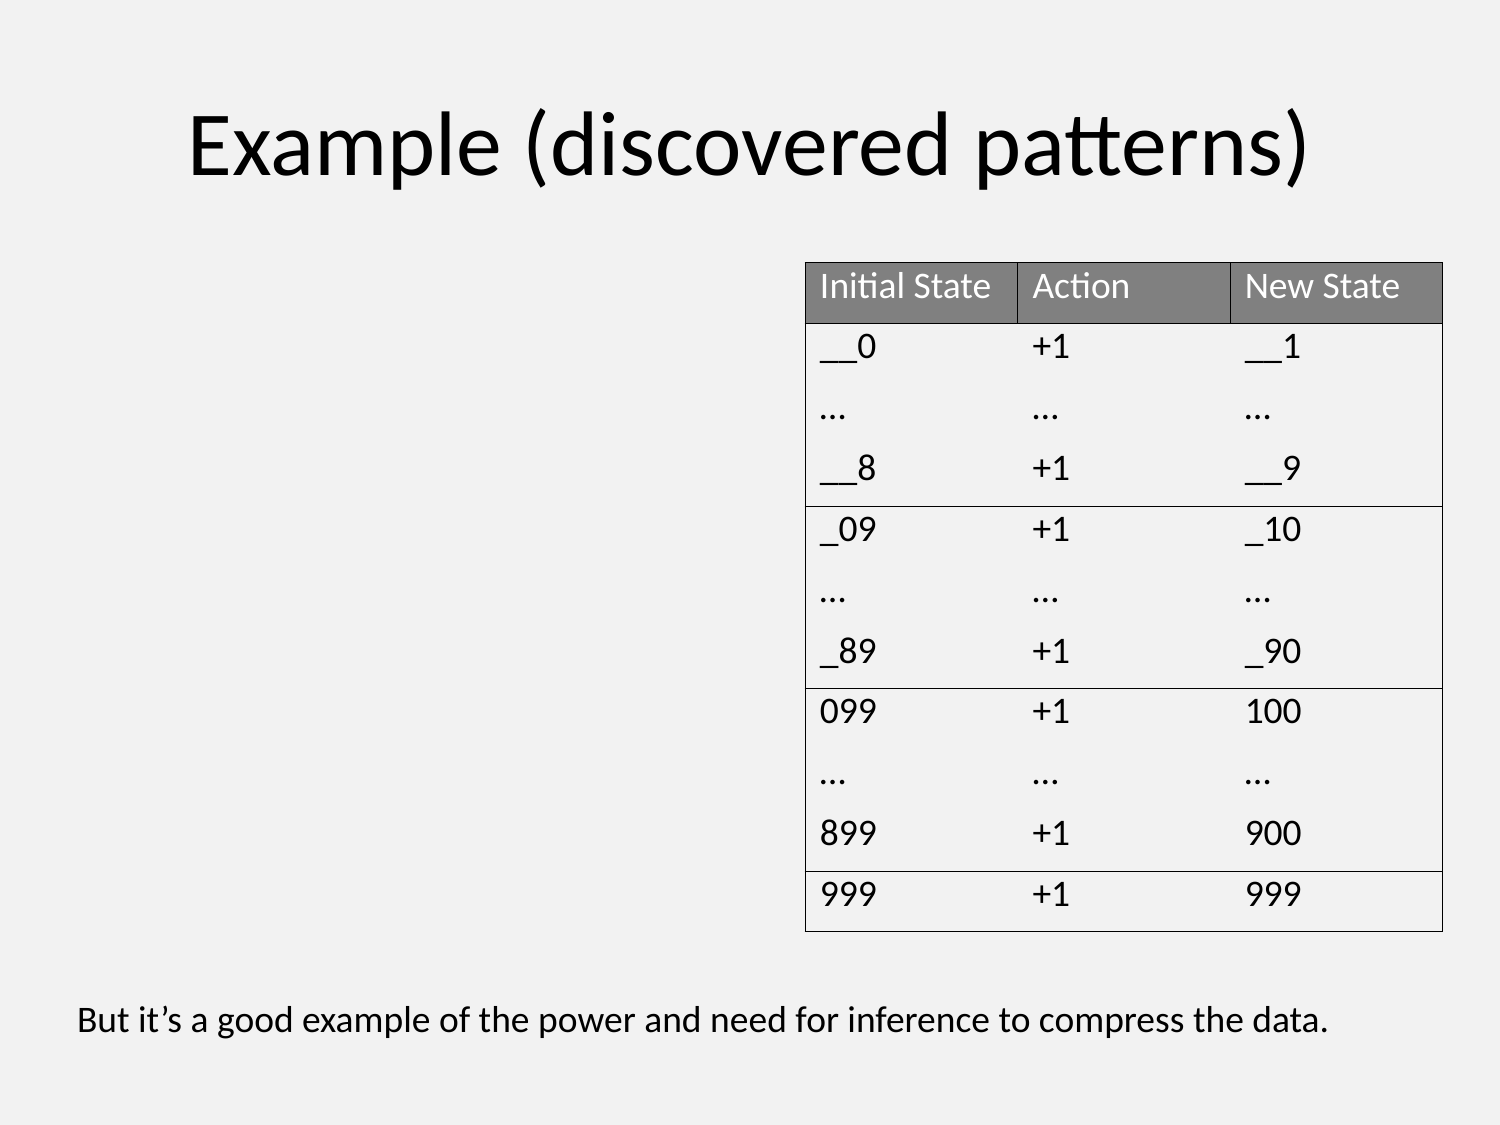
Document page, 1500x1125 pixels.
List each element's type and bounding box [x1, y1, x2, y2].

table_cell [806, 689, 1442, 871]
title [75, 45, 1425, 233]
table_header [1018, 263, 1230, 323]
table_header [1231, 263, 1442, 323]
text_box [62, 987, 1425, 1048]
table_cell [806, 507, 1442, 688]
table_cell [806, 872, 1442, 931]
table_cell [806, 324, 1442, 506]
table_header [806, 263, 1017, 323]
